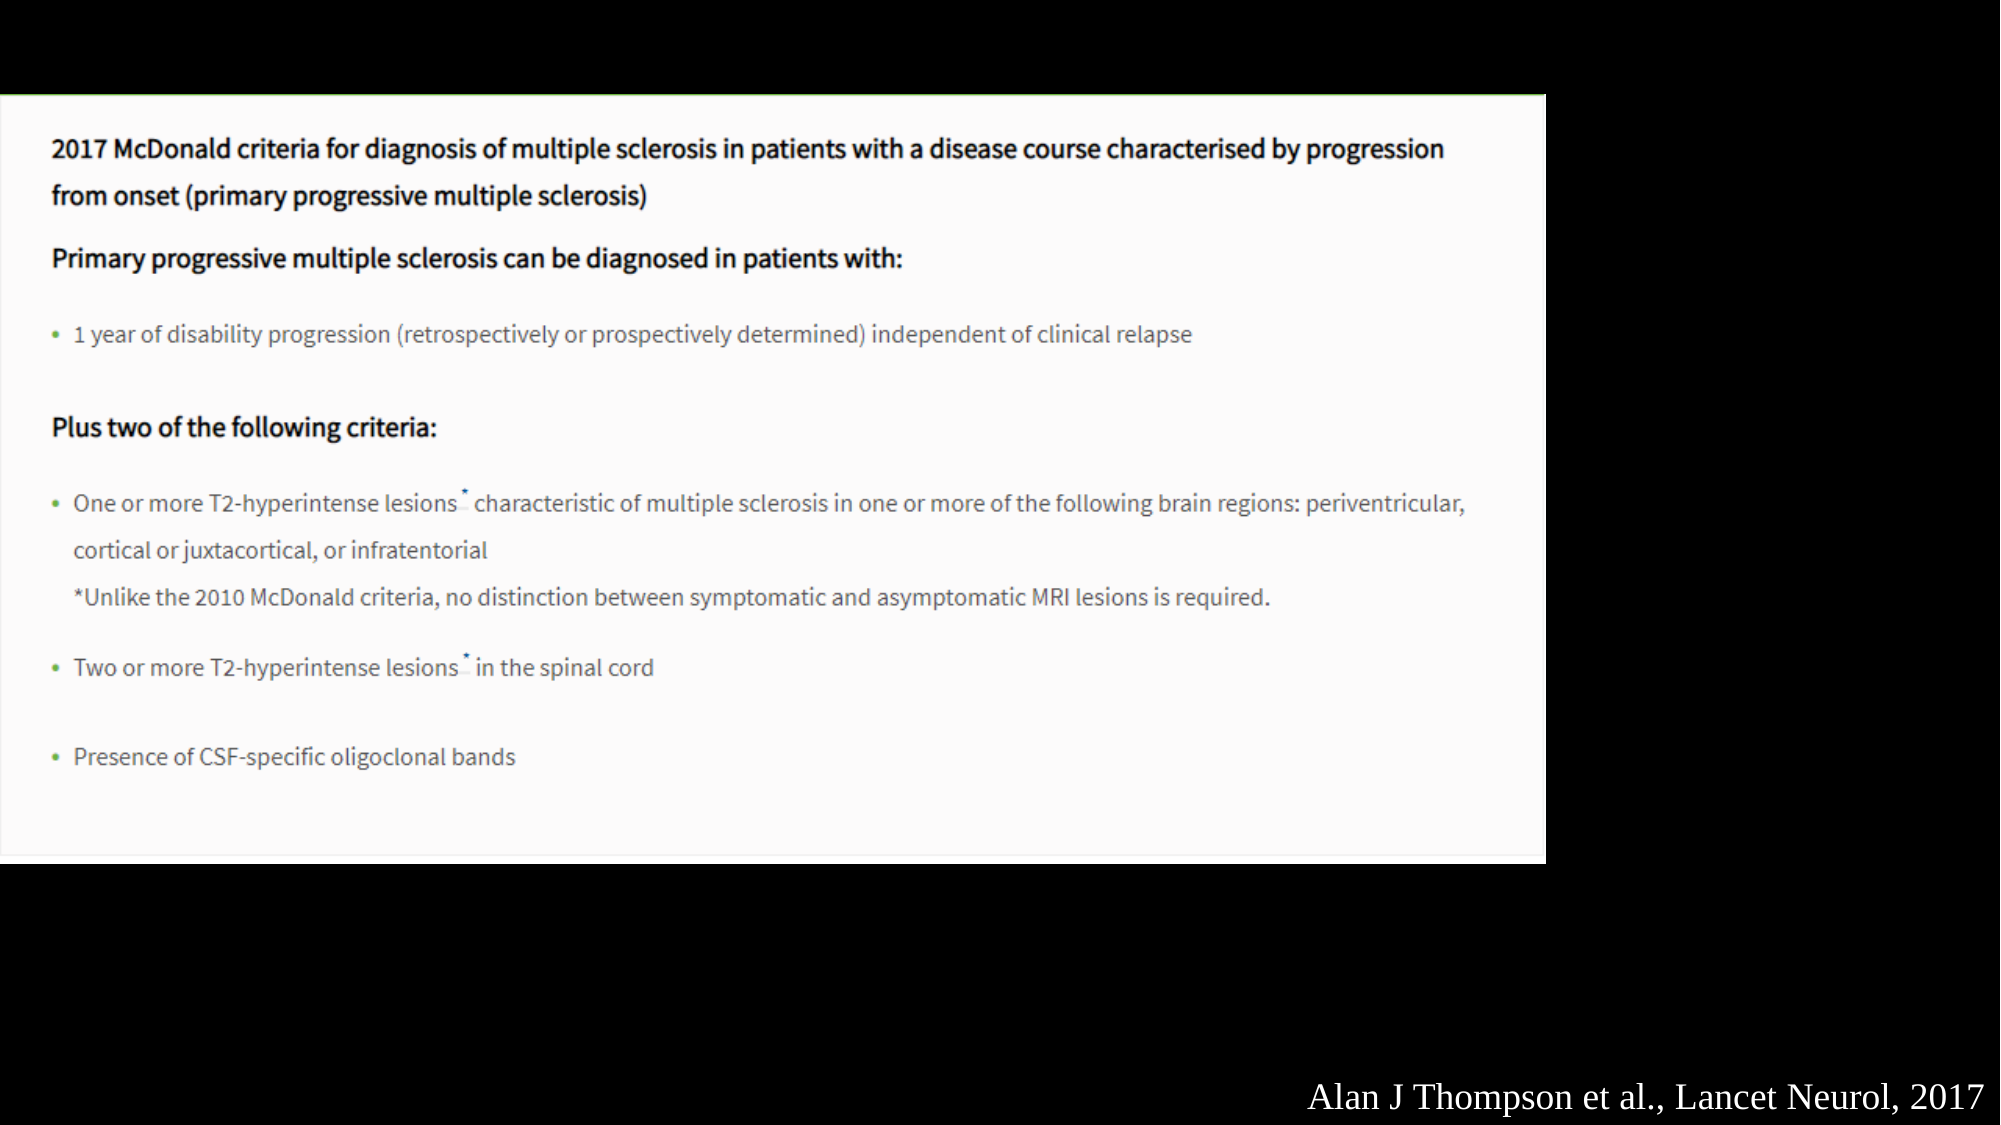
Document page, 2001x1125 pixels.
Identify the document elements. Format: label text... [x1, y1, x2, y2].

picture [0, 94, 1546, 864]
text_box Alan J Thompson et al., Lancet Neurol, 2017 [1292, 1064, 2000, 1125]
